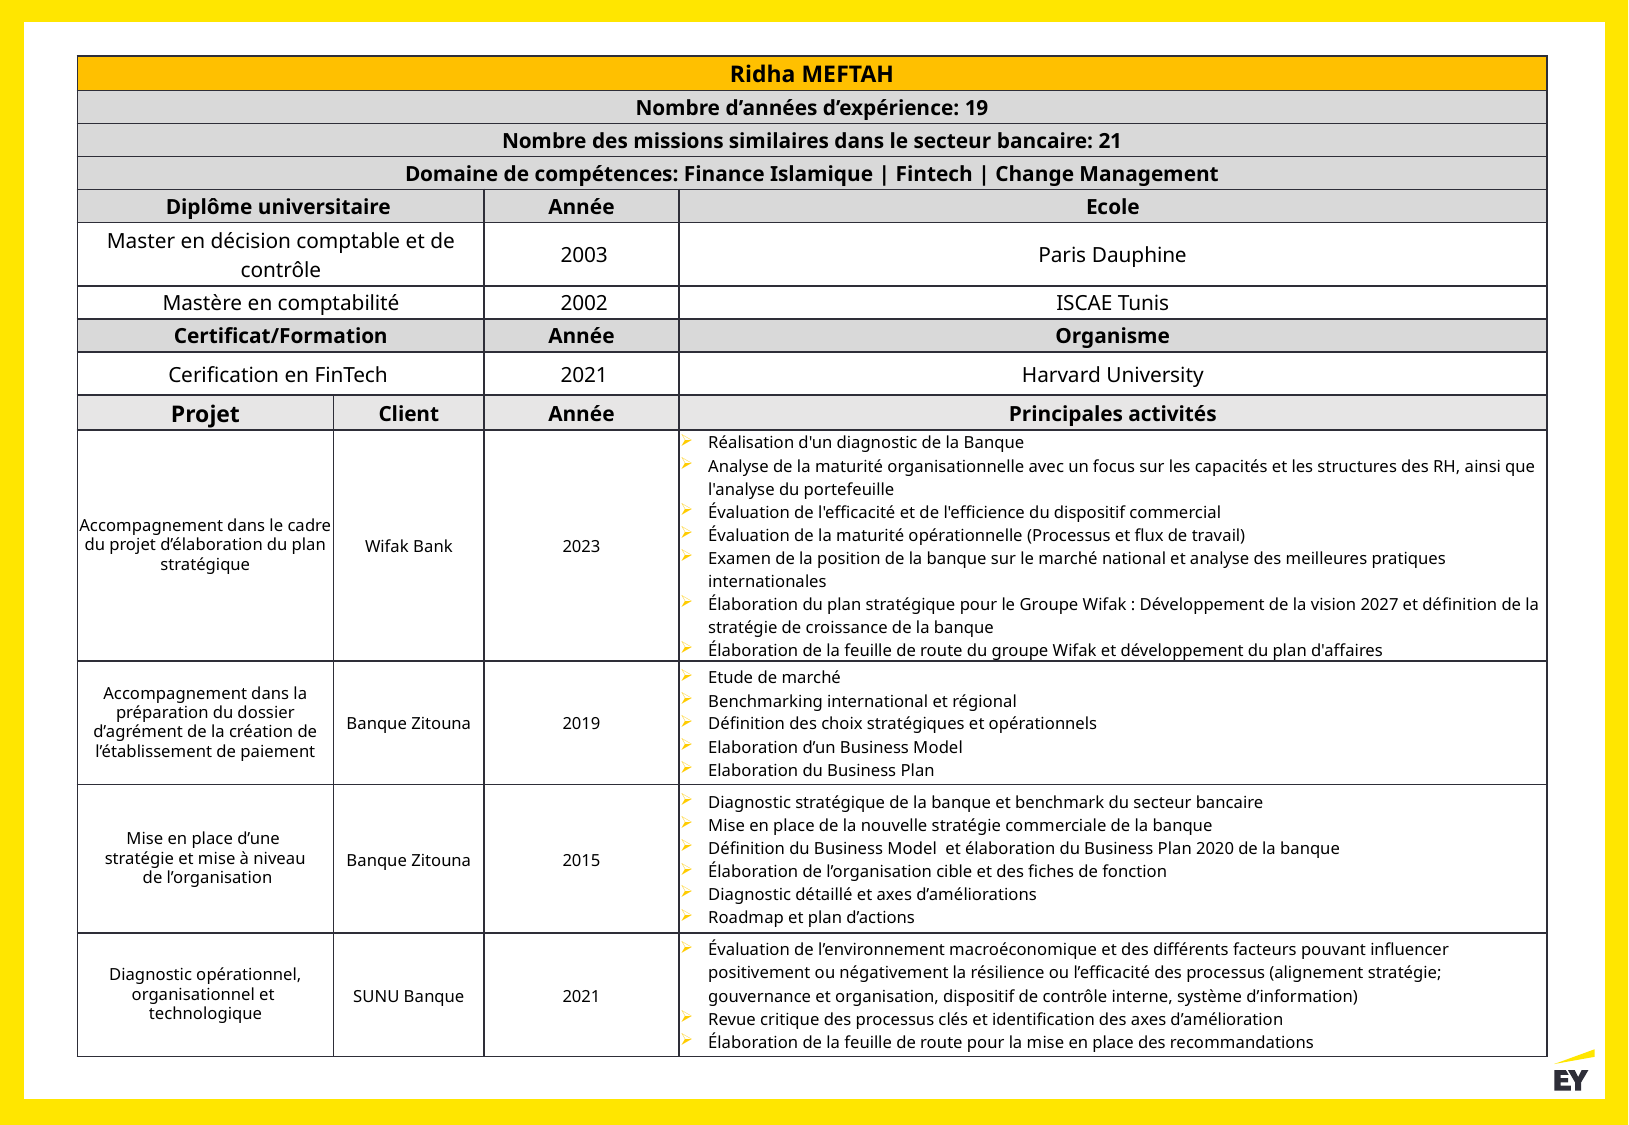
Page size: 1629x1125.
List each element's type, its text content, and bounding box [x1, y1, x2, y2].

table_cell Année [485, 190, 678, 222]
table_cell Client [334, 396, 483, 429]
table_cell Diagnostic stratégique de la banque et benchmark du secteur bancaire Mise en place de la nouvelle stratégie commerciale de la banque Définition du Business Model et élaboration du Business Plan 2020 de la banque Élaboration de l’organisation cible et des fiches de fonction Diagnostic détaillé et axes d’améliorations Roadmap et plan d’actions [680, 785, 1546, 932]
table_cell ISCAE Tunis [680, 287, 1546, 318]
table_cell Diplôme universitaire [78, 190, 483, 222]
table_cell Banque Zitouna [334, 785, 483, 932]
table_cell Harvard University [680, 353, 1546, 394]
table_cell Cerification en FinTech [78, 353, 483, 394]
table_cell Diagnostic opérationnel, organisationnel et technologique [78, 934, 333, 1056]
table_header Ridha MEFTAH [78, 57, 1546, 90]
table_cell 2003 [485, 223, 678, 285]
table_cell Certificat/Formation [78, 320, 483, 351]
table_cell Organisme [680, 320, 1546, 351]
table_cell Etude de marché Benchmarking international et régional Définition des choix stratégiques et opérationnels Elaboration d’un Business Model Elaboration du Business Plan [680, 662, 1546, 784]
table_cell Accompagnement dans la préparation du dossier d’agrément de la création de l’établissement de paiement [78, 662, 333, 784]
table_cell Domaine de compétences: Finance Islamique | Fintech | Change Management [78, 157, 1546, 189]
table_cell Année [485, 396, 678, 429]
table_cell Ecole [680, 190, 1546, 222]
table_cell Master en décision comptable et de contrôle [78, 223, 483, 285]
table_cell SUNU Banque [334, 934, 483, 1056]
table_cell Accompagnement dans le cadre du projet d’élaboration du plan stratégique [78, 431, 333, 660]
table_cell Mise en place d’une stratégie et mise à niveau de l’organisation [78, 785, 333, 932]
table_cell 2021 [485, 353, 678, 394]
table_cell Nombre d’années d’expérience: 19 [78, 91, 1546, 123]
table_cell 2021 [485, 934, 678, 1056]
table_cell 2015 [485, 785, 678, 932]
table_cell 2023 [485, 431, 678, 660]
table_cell Paris Dauphine [680, 223, 1546, 285]
table_cell Évaluation de l’environnement macroéconomique et des différents facteurs pouvant influencer positivement ou négativement la résilience ou l’efficacité des processus (alignement stratégie; gouvernance et organisation, dispositif de contrôle interne, système d’information) Revue critique des processus clés et identification des axes d’amélioration Élaboration de la feuille de route pour la mise en place des recommandations [680, 934, 1546, 1056]
table_cell Wifak Bank [334, 431, 483, 660]
table_cell Réalisation d'un diagnostic de la Banque ​ Analyse de la maturité organisationnelle avec un focus sur les capacités et les structures des RH, ainsi que l'analyse du portefeuille​ Évaluation de l'efficacité et de l'efficience du dispositif commercial​ Évaluation de la maturité opérationnelle (Processus et flux de travail)​ Examen de la position de la banque sur le marché national et analyse des meilleures pratiques internationales​ Élaboration du plan stratégique pour le Groupe Wifak : Développement de la vision 2027 et définition de la stratégie de croissance de la banque​ Élaboration de la feuille de route du groupe Wifak et développement du plan d'affaires​ [680, 431, 1546, 660]
table_cell Banque Zitouna [334, 662, 483, 784]
table_cell 2002 [485, 287, 678, 318]
table_cell Principales activités [680, 396, 1546, 429]
table_cell Nombre des missions similaires dans le secteur bancaire: 21 [78, 124, 1546, 156]
table_cell Année [485, 320, 678, 351]
table_cell Projet [78, 396, 333, 429]
table_cell Mastère en comptabilité [78, 287, 483, 318]
table_cell 2019 [485, 662, 678, 784]
